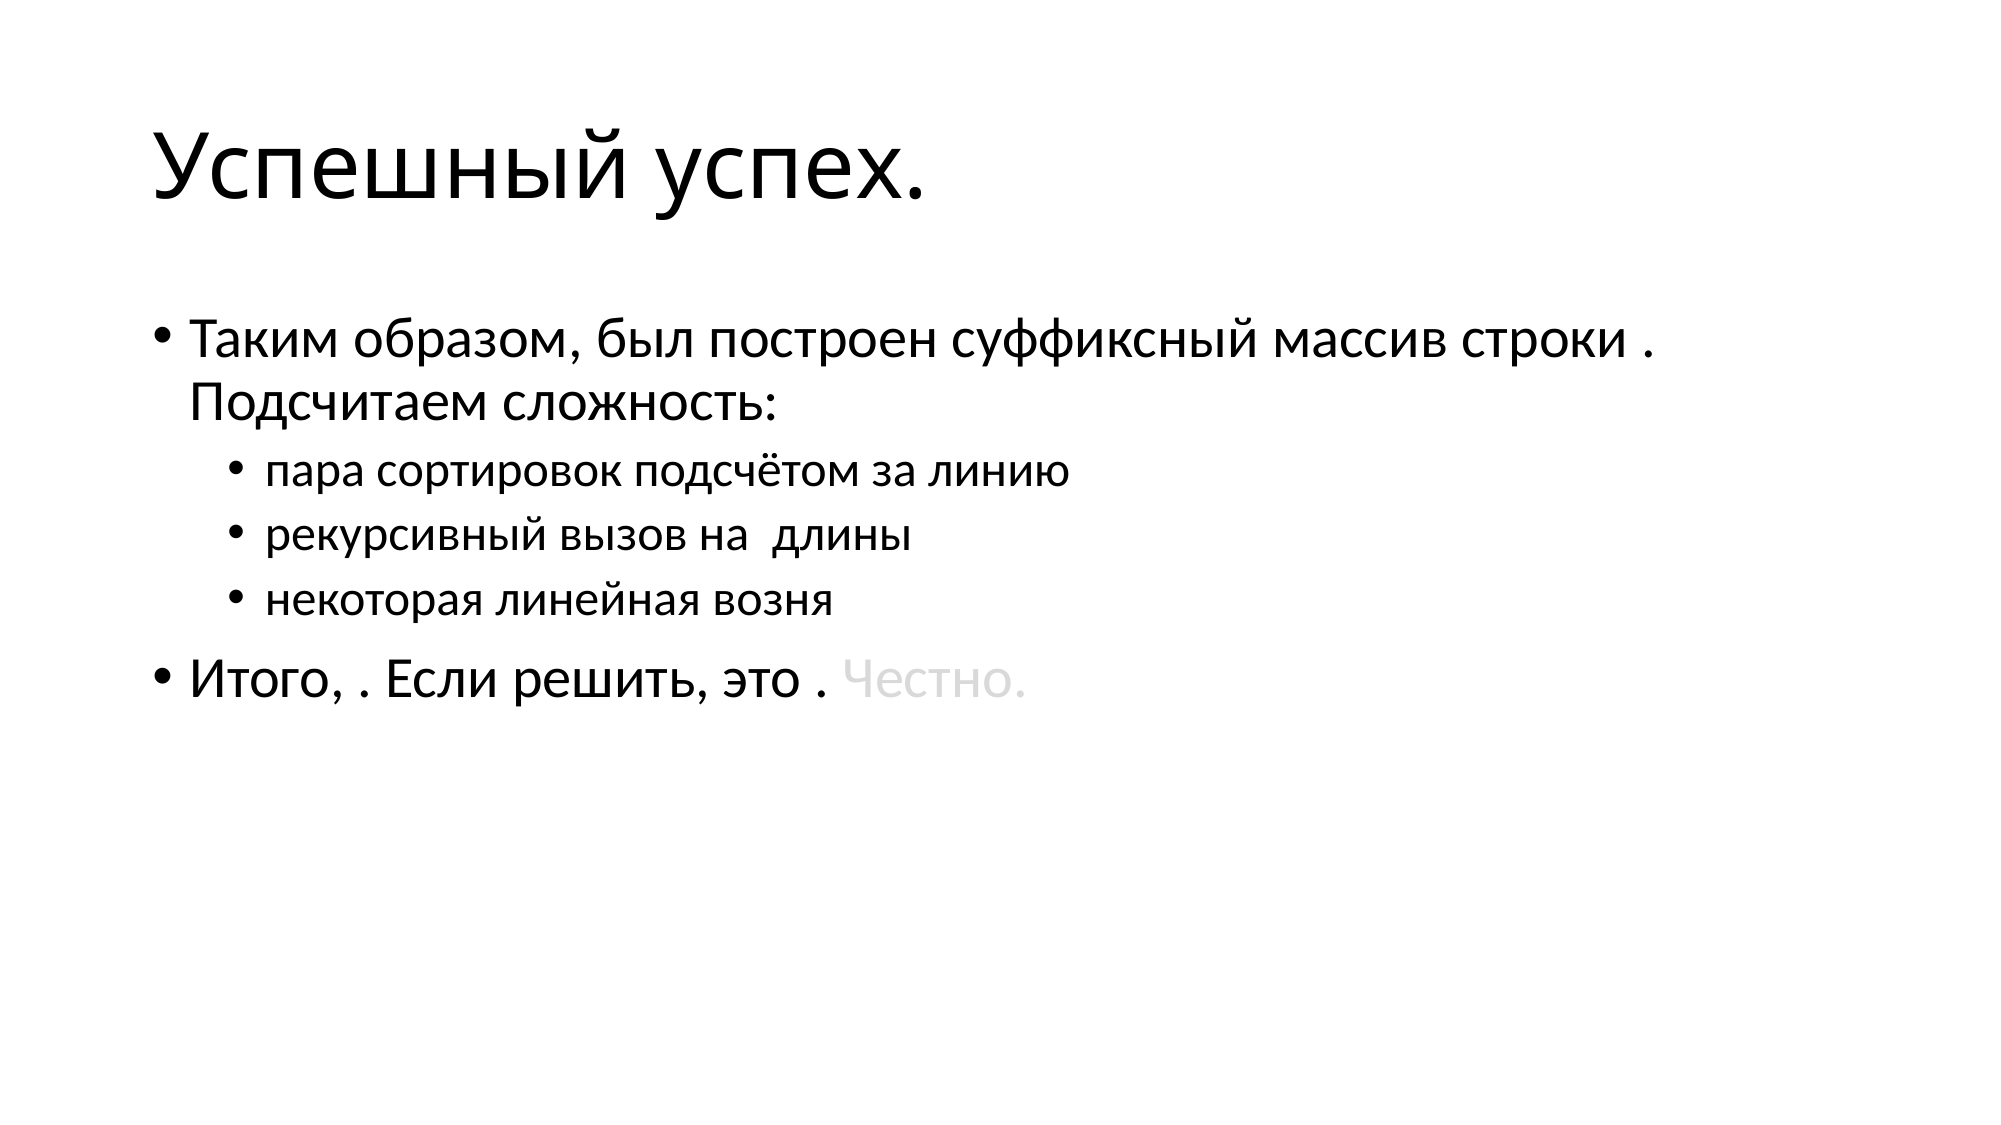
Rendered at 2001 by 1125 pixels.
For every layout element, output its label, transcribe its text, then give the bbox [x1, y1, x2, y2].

title Успешный успех. [137, 59, 1863, 278]
